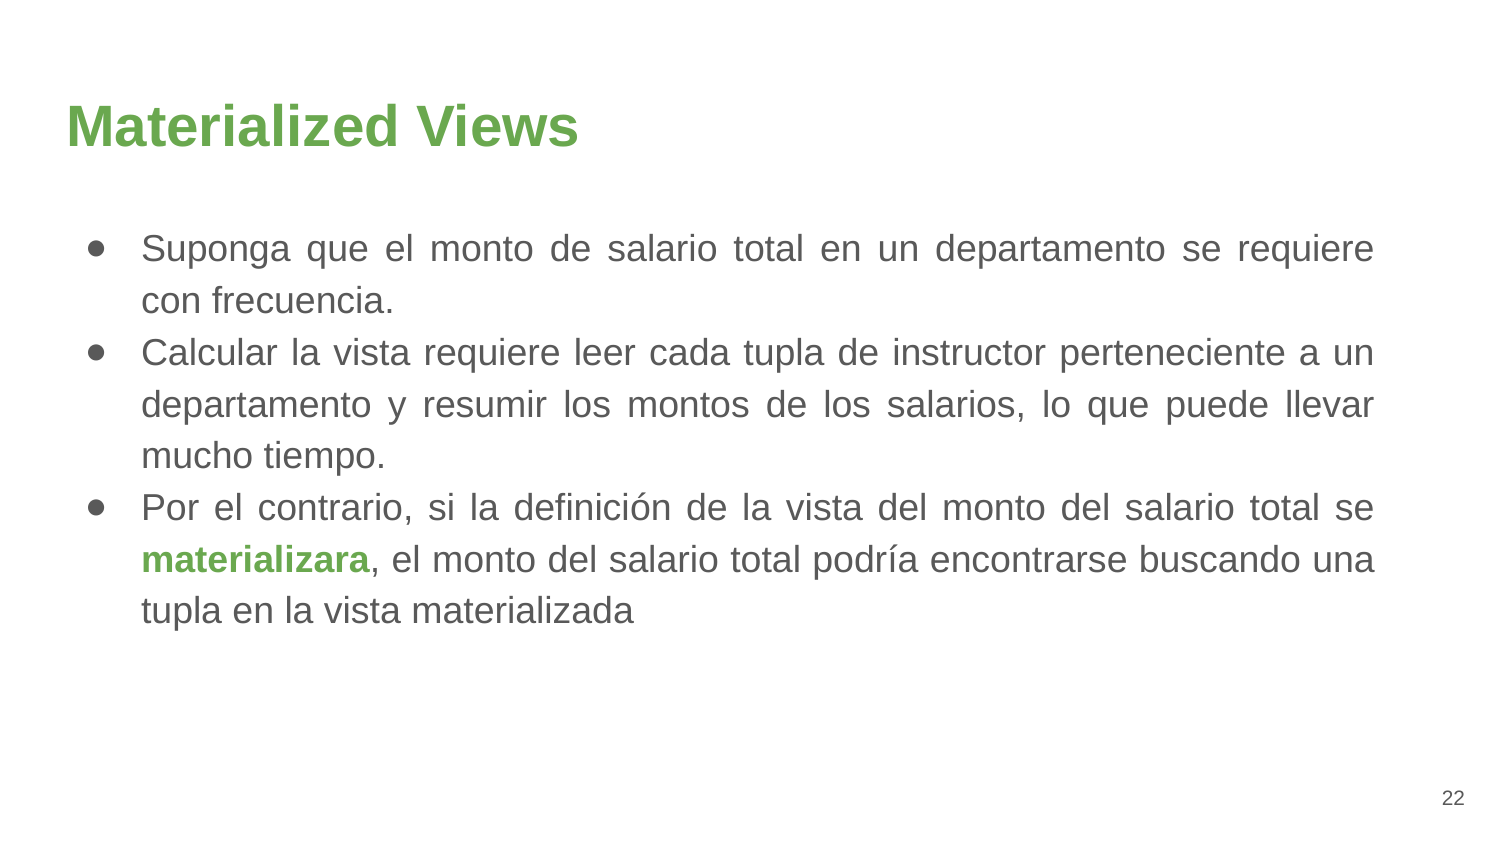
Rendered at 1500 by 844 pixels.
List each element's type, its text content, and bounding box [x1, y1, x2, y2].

title Materialized Views [51, 72, 1449, 167]
slide_number ‹#› [1389, 764, 1480, 830]
text_box Suponga que el monto de salario total en un departamento se requiere con frecuencia. Calcular la vista requiere leer cada tupla de instructor perteneciente a un departamento y resumir los montos de los salarios, lo que puede llevar mucho tiempo. Por el contrario, si la definición de la vista del monto del salario total se materializara, el monto del salario total podría encontrarse buscando una tupla en la vista materializada [51, 202, 1390, 656]
